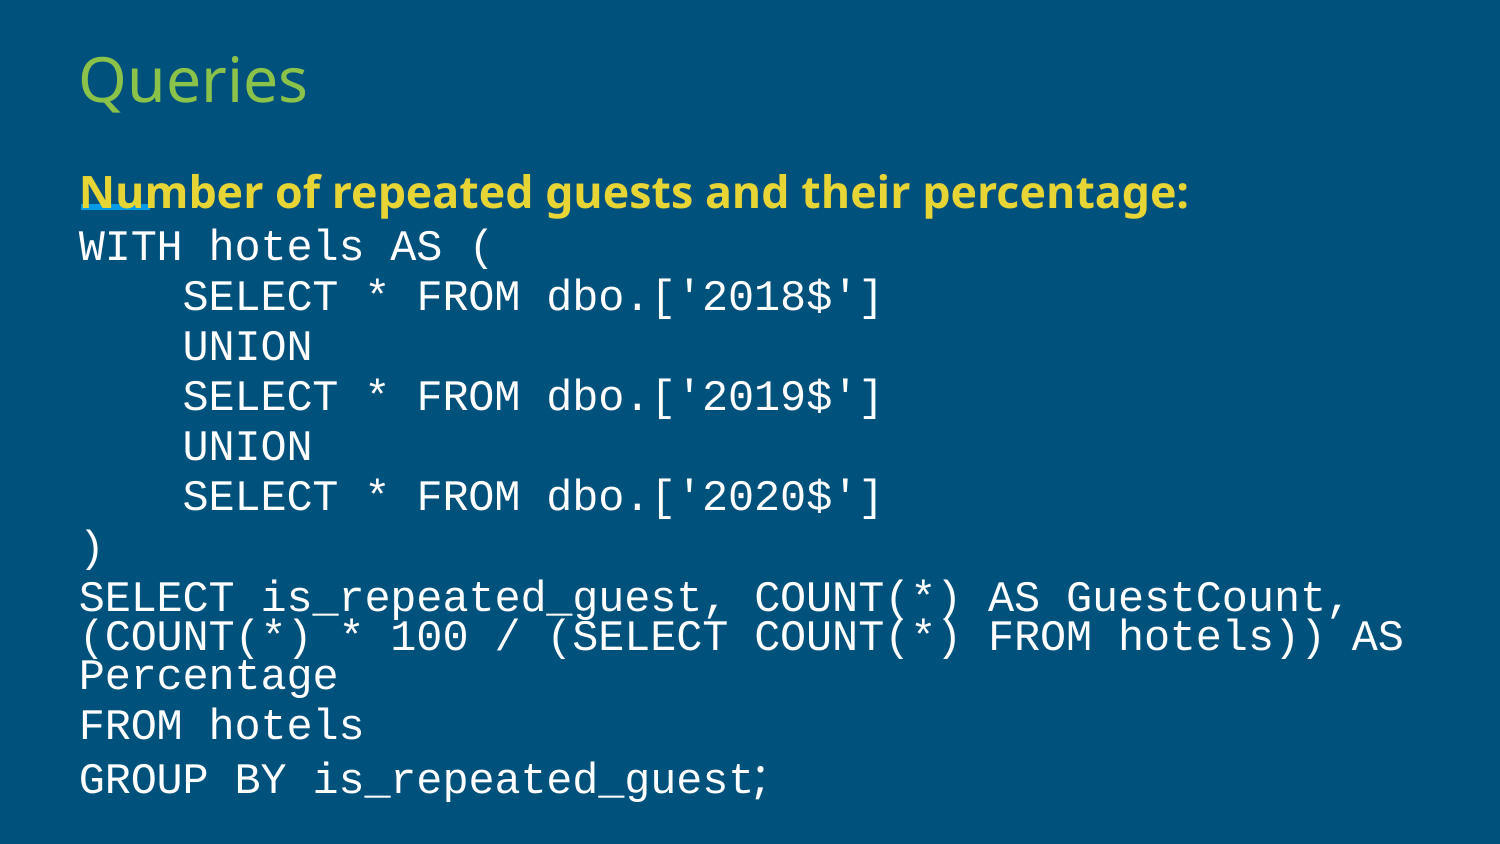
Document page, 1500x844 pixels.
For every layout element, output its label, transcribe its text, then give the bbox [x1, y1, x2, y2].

list Number of repeated guests and their percentage: WITH hotels AS ( SELECT * FROM dbo.['2018$'] UNION SELECT * FROM dbo.['2019$'] UNION SELECT * FROM dbo.['2020$'] ) SELECT is_repeated_guest, COUNT(*) AS GuestCount, (COUNT(*) * 100 / (SELECT COUNT(*) FROM hotels)) AS Percentage FROM hotels GROUP BY is_repeated_guest; [63, 141, 1437, 822]
title Queries [63, 17, 1437, 130]
